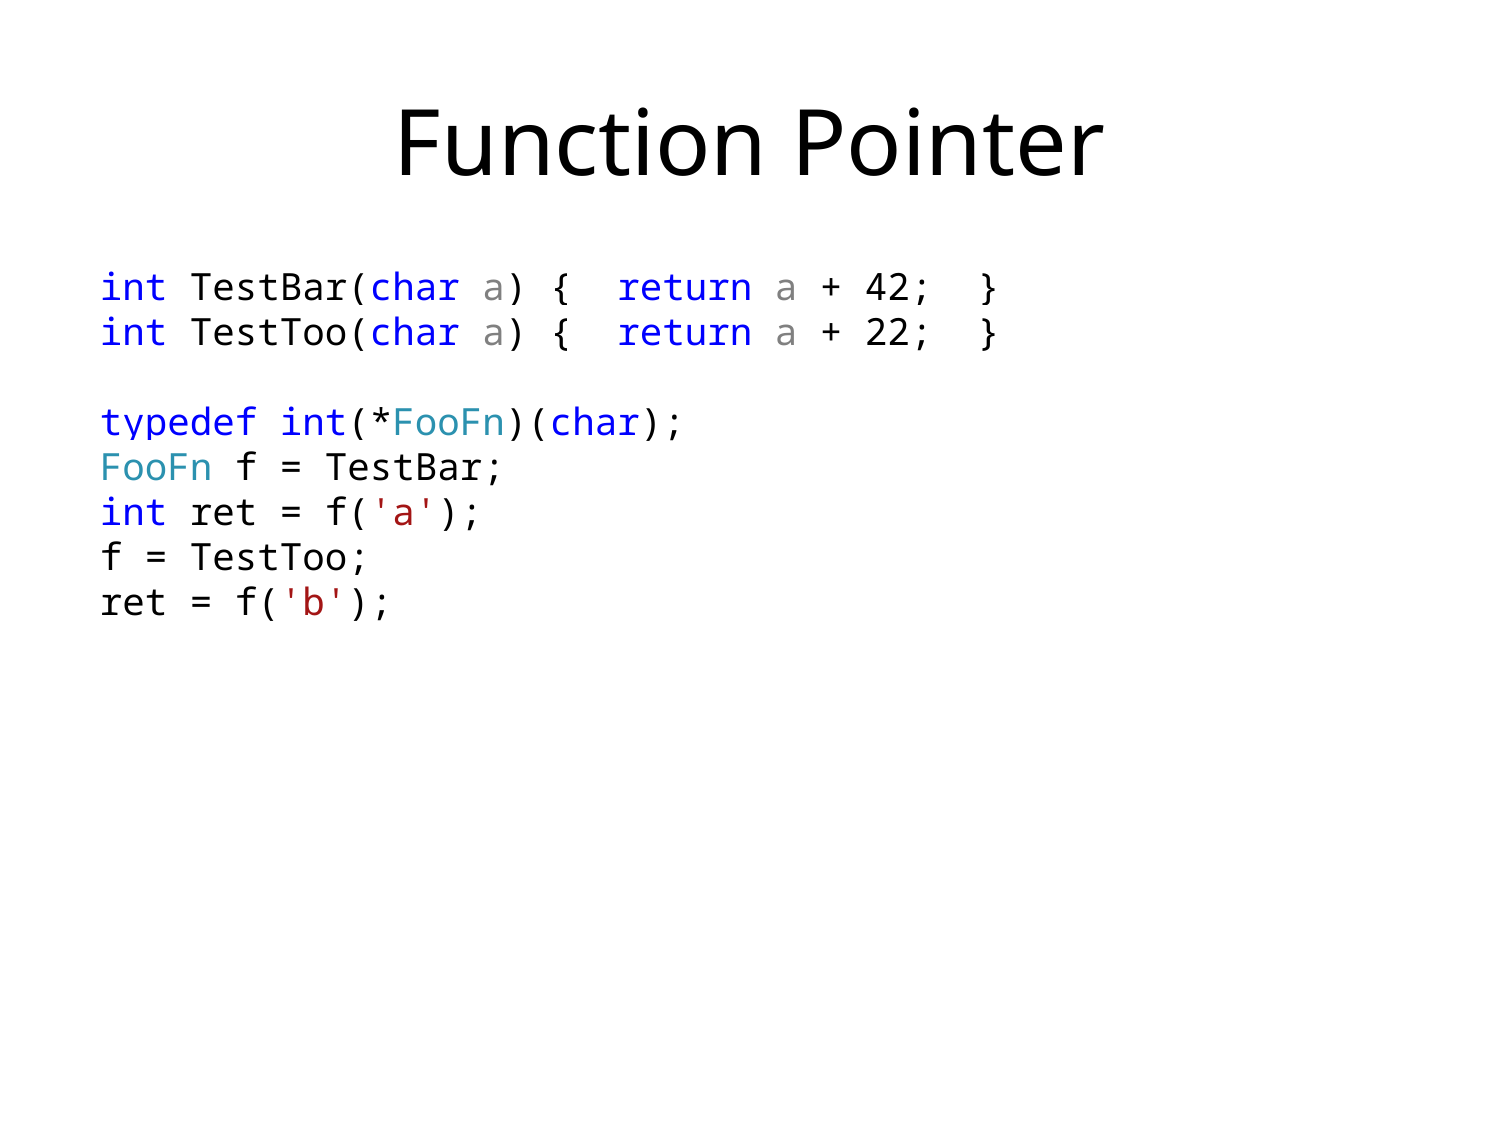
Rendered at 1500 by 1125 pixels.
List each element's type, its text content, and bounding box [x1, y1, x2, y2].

title Function Pointer [75, 45, 1425, 233]
text_box int TestBar(char a) { return a + 42; } int TestToo(char a) { return a + 22; } typedef int(*FooFn)(char); FooFn f = TestBar; int ret = f('a'); f = TestToo; ret = f('b'); [85, 255, 1435, 631]
